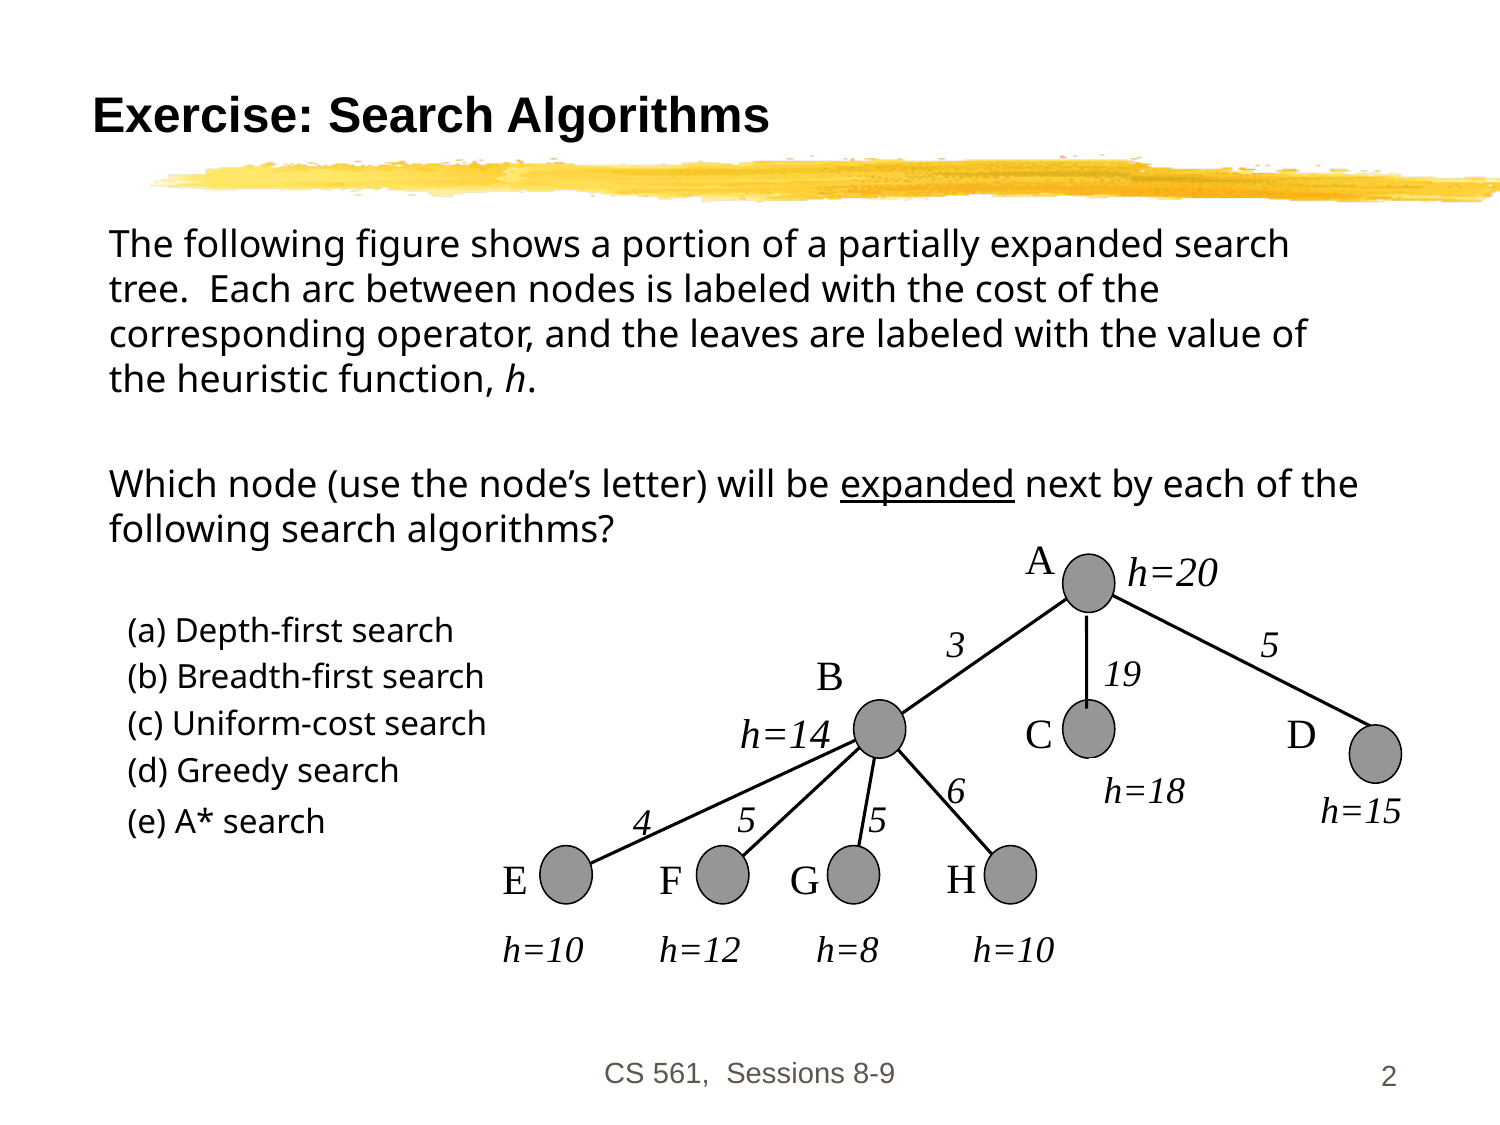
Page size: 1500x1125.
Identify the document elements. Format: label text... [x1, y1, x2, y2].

slide_number 2 [1099, 1024, 1413, 1101]
picture [150, 149, 1500, 213]
title Exercise: Search Algorithms [76, 37, 1415, 151]
footer CS 561, Sessions 8-9 [512, 1021, 988, 1098]
list The following figure shows a portion of a partially expanded search tree. Each arc between nodes is labeled with the cost of the corresponding operator, and the leaves are labeled with the value of the heuristic function, h. Which node (use the node’s letter) will be expanded next by each of the following search algorithms? (a) Depth-first search (b) Breadth-first search (c) Uniform-cost search (d) Greedy search (e) A* search [37, 212, 1380, 994]
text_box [487, 524, 1463, 1006]
